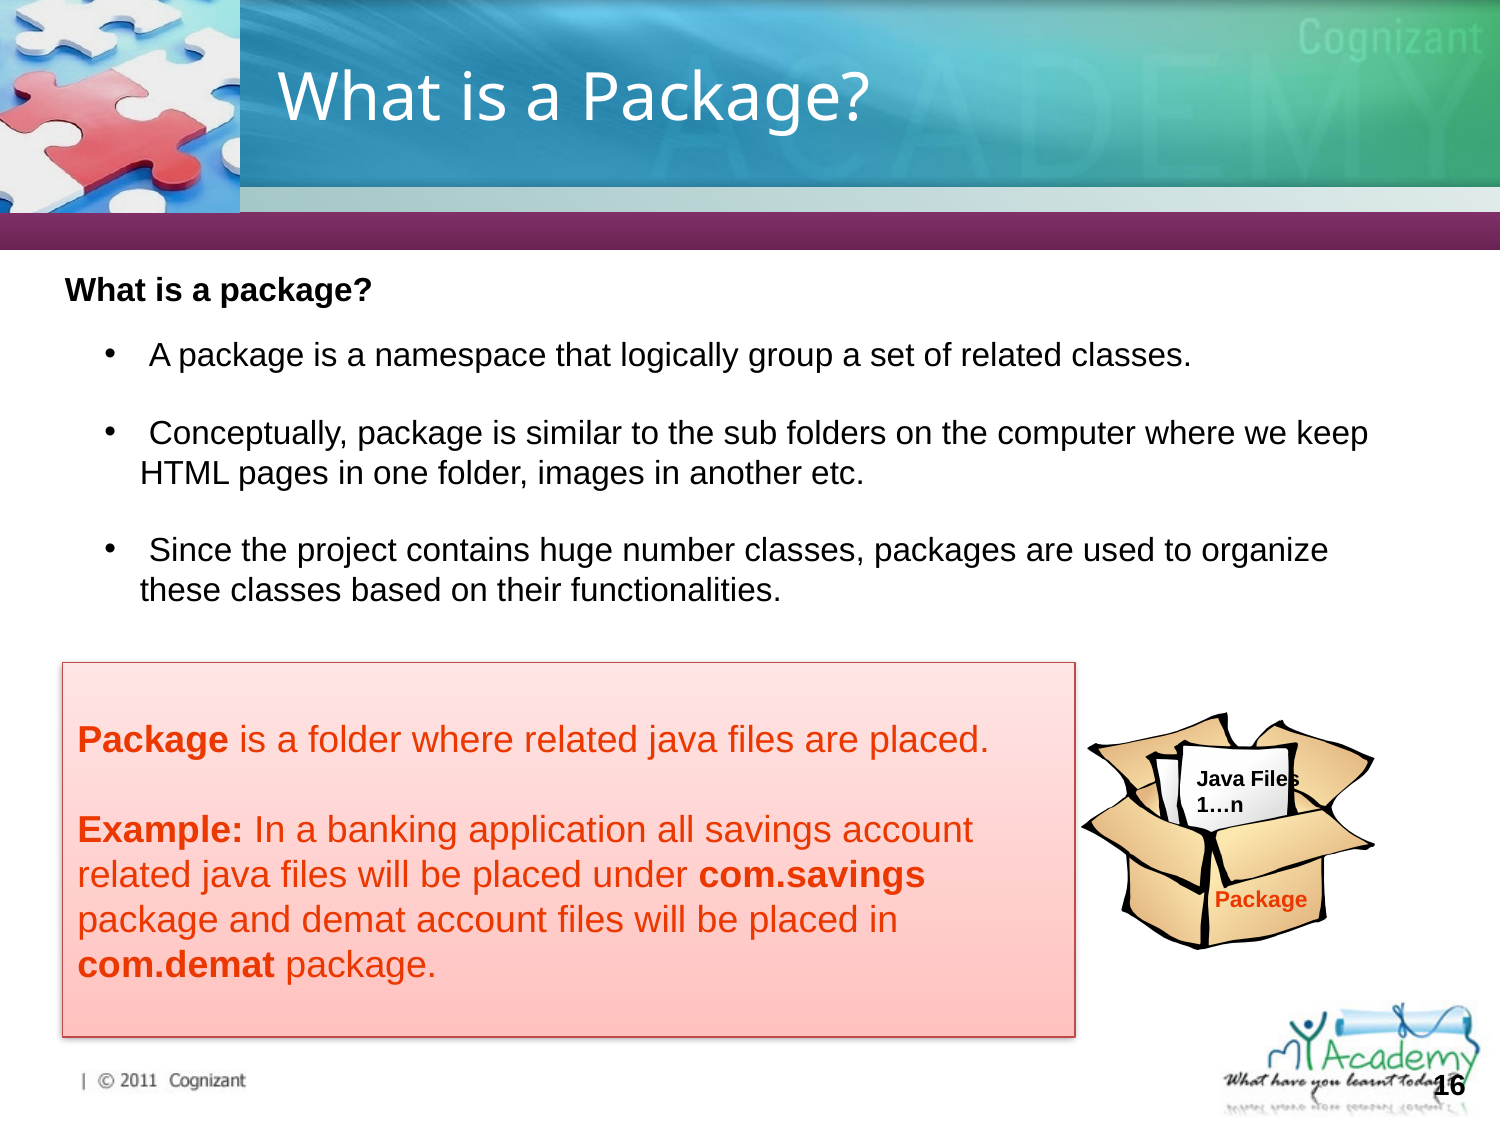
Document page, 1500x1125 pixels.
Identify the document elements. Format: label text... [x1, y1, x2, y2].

title What is a Package? [262, 0, 1500, 188]
text_box Package is a folder where related java files are placed. Example: In a banking application all savings account related java files will be placed under com.savings package and demat account files will be placed in com.demat package. [62, 662, 1076, 1038]
picture [0, 0, 262, 213]
text_box What is a package? A package is a namespace that logically group a set of related classes. Conceptually, package is similar to the sub folders on the computer where we keep HTML pages in one folder, images in another etc. Since the project contains huge number classes, packages are used to organize these classes based on their functionalities. [49, 261, 1388, 668]
slide_number 16 [1418, 1059, 1492, 1112]
picture [0, 250, 1500, 1125]
